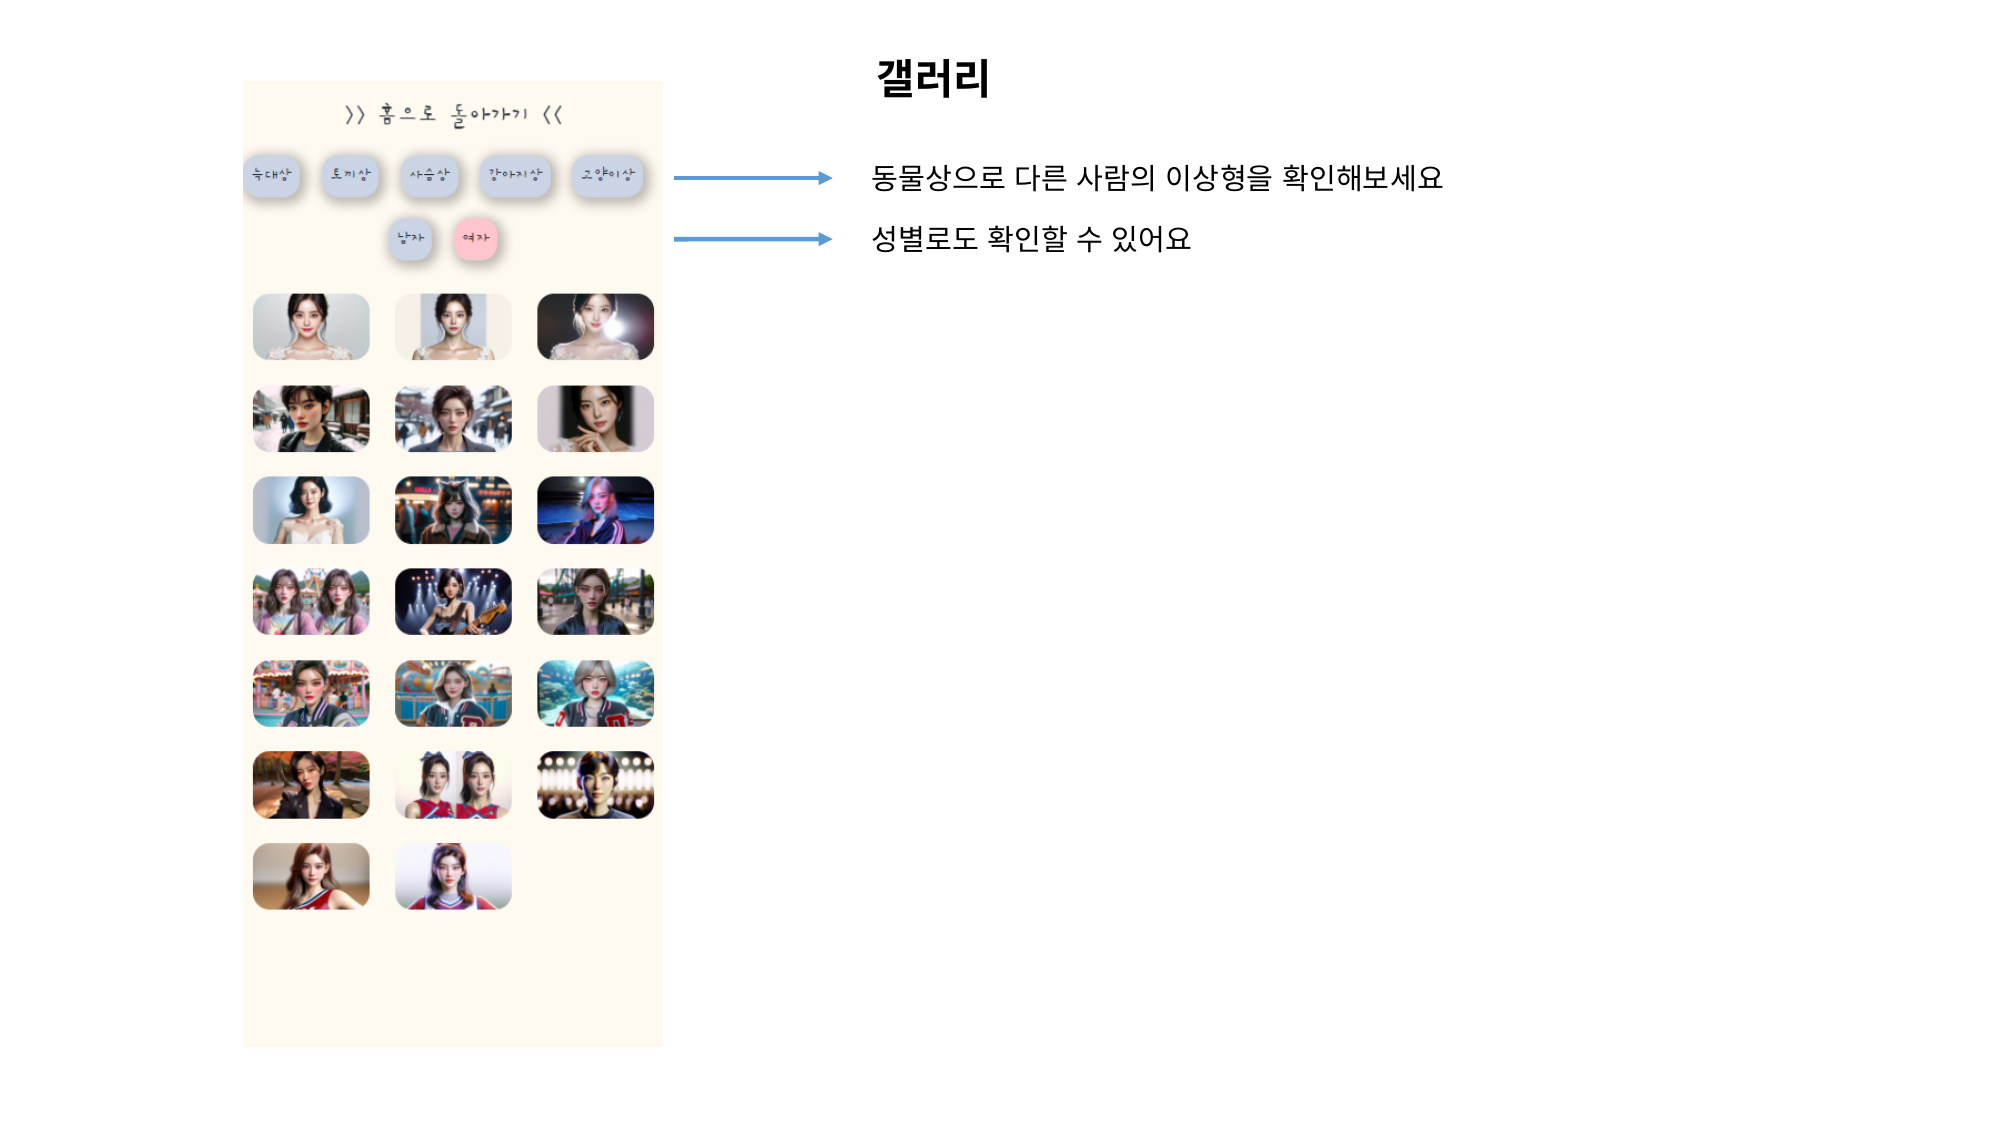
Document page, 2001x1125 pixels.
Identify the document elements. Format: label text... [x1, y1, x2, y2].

text_box 동물상으로 다른 사람의 이상형을 확인해보세요 [856, 152, 1543, 203]
text_box 성별로도 확인할 수 있어요 [856, 213, 1543, 264]
text_box 갤러리 [608, 45, 1262, 111]
picture [243, 81, 663, 1047]
